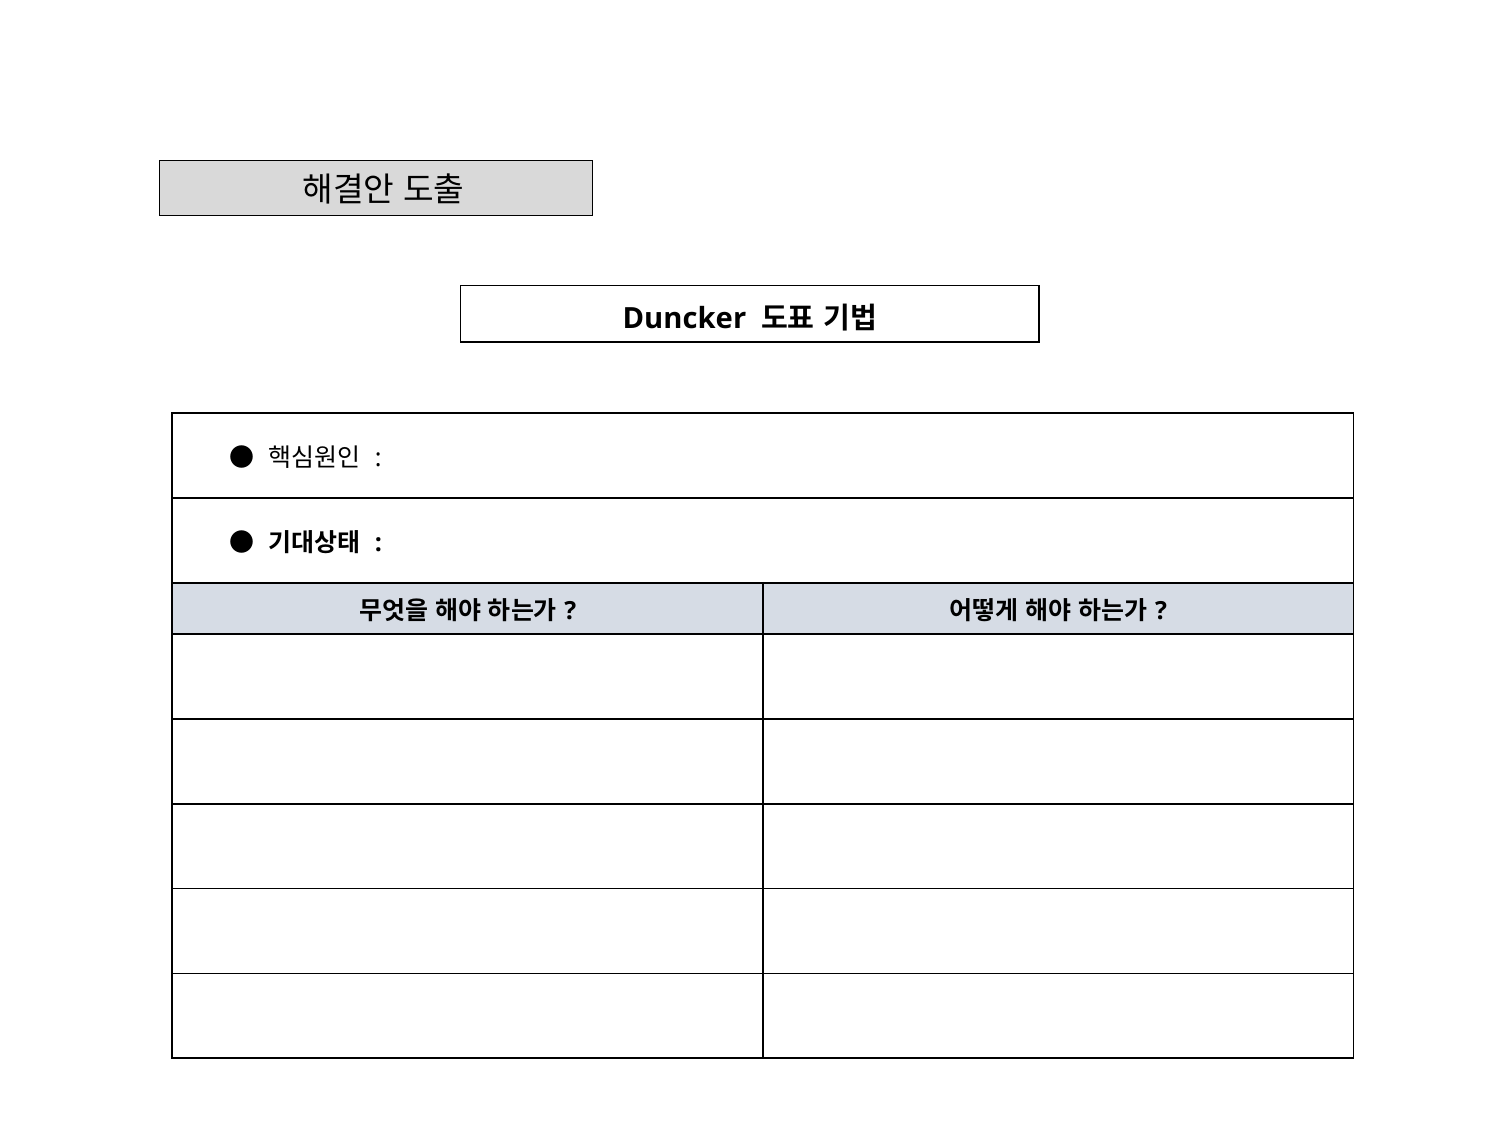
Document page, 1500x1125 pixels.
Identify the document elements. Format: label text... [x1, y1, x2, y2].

table_cell [764, 805, 1353, 888]
table_cell [173, 805, 762, 888]
table_cell [764, 720, 1353, 803]
text_box Duncker 도표 기법 [460, 285, 1040, 342]
table_cell [764, 889, 1353, 973]
table_cell 어떻게 해야 하는가? [764, 584, 1353, 633]
table_cell [173, 635, 762, 718]
table_cell [764, 635, 1353, 718]
table_cell [173, 720, 762, 803]
table_cell [764, 974, 1353, 1057]
table_cell ● 기대상태 : [173, 499, 1353, 582]
table_cell 무엇을 해야 하는가? [173, 584, 762, 633]
text_box 해결안 도출 [159, 160, 593, 216]
table_cell [173, 974, 762, 1057]
table_cell [173, 889, 762, 973]
table_header ● 핵심원인 : [173, 414, 1353, 497]
